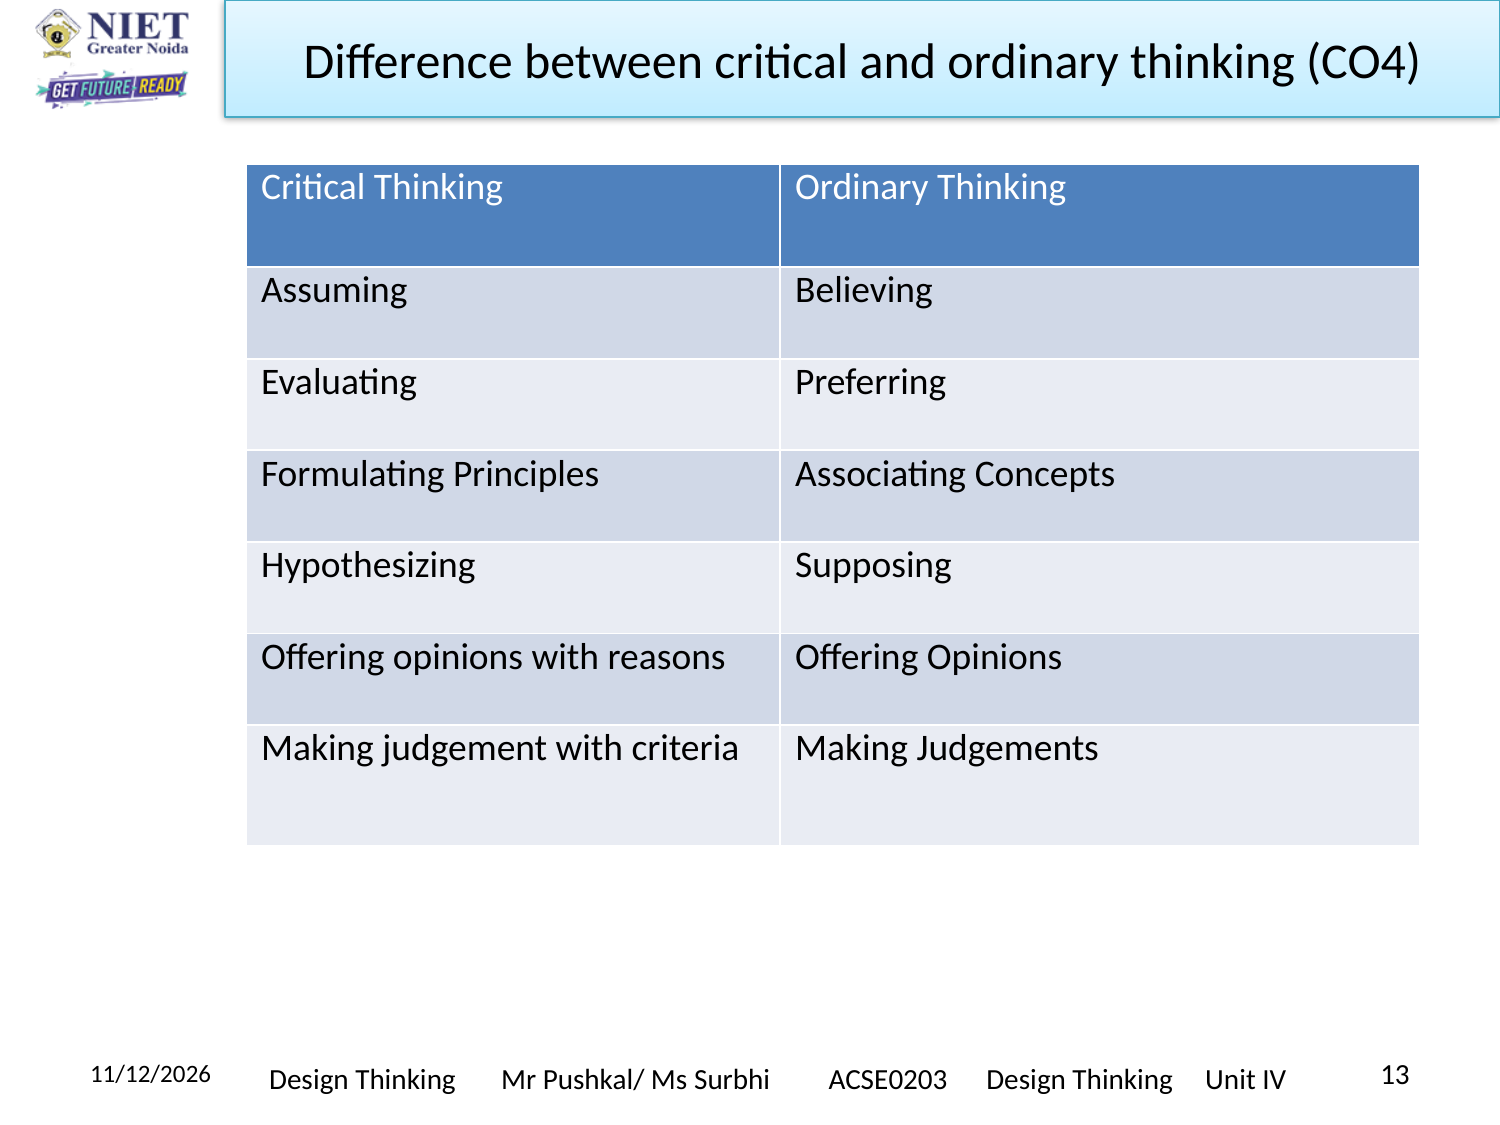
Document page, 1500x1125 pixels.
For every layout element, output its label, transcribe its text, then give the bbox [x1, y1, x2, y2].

table_cell Supposing [781, 543, 1419, 633]
table_header Ordinary Thinking [781, 165, 1419, 266]
footer Design Thinking Mr Pushkal/ Ms Surbhi ACSE0203 Design Thinking Unit IV [210, 1031, 1360, 1125]
table_cell Offering Opinions [781, 634, 1419, 724]
table_header Critical Thinking [247, 165, 779, 266]
table_cell Preferring [781, 360, 1419, 449]
table_cell Making judgement with criteria [247, 726, 779, 845]
table_cell Making Judgements [781, 726, 1419, 845]
table_cell Associating Concepts [781, 451, 1419, 541]
table_cell Offering opinions with reasons [247, 634, 779, 724]
table_cell Formulating Principles [247, 451, 779, 541]
table_cell Hypothesizing [247, 543, 779, 633]
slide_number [75, 1042, 210, 1103]
text_box Difference between critical and ordinary thinking (CO4) [224, 0, 1500, 118]
picture [0, 0, 223, 118]
list [87, 140, 1438, 1043]
table_cell Assuming [247, 268, 779, 358]
table_cell Believing [781, 268, 1419, 358]
slide_number 13 [1360, 1042, 1425, 1103]
table_cell Evaluating [247, 360, 779, 449]
